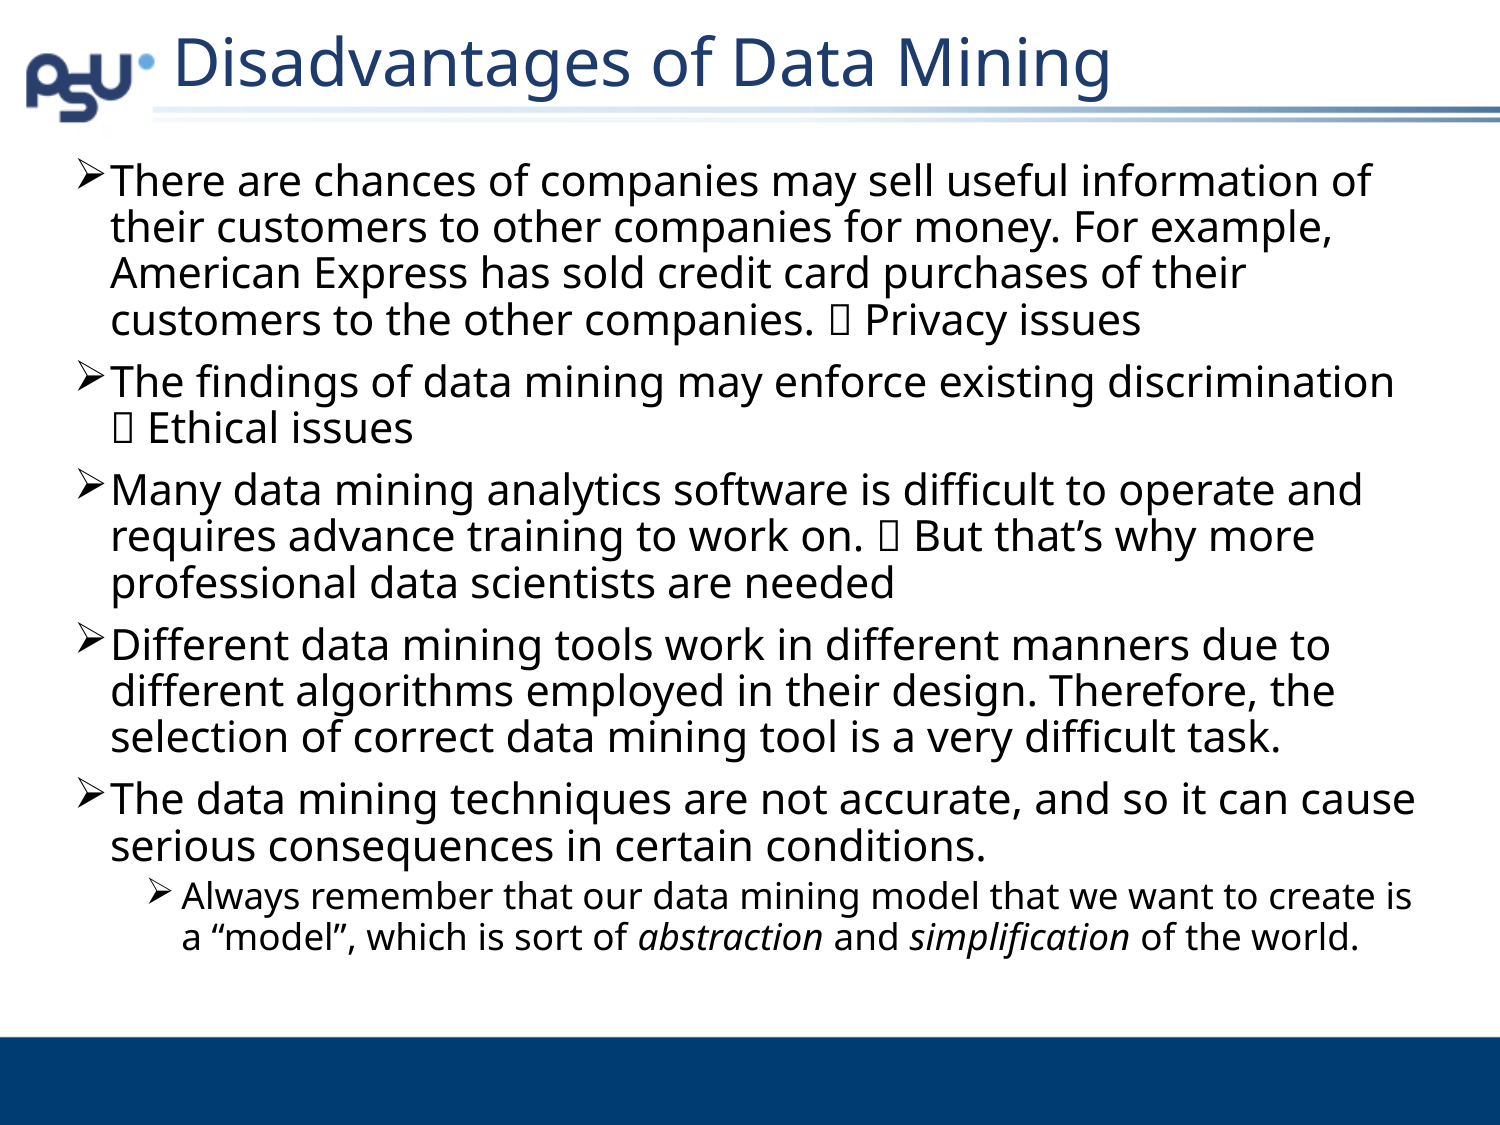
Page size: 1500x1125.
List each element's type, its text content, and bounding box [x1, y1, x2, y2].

picture [0, 0, 1500, 1125]
title Disadvantages of Data Mining [157, 27, 1451, 102]
list There are chances of companies may sell useful information of their customers to other companies for money. For example, American Express has sold credit card purchases of their customers to the other companies.  Privacy issues The findings of data mining may enforce existing discrimination  Ethical issues Many data mining analytics software is difficult to operate and requires advance training to work on.  But that’s why more professional data scientists are needed Different data mining tools work in different manners due to different algorithms employed in their design. Therefore, the selection of correct data mining tool is a very difficult task. The data mining techniques are not accurate, and so it can cause serious consequences in certain conditions. Always remember that our data mining model that we want to create is a “model”, which is sort of abstraction and simplification of the world. [59, 151, 1446, 968]
